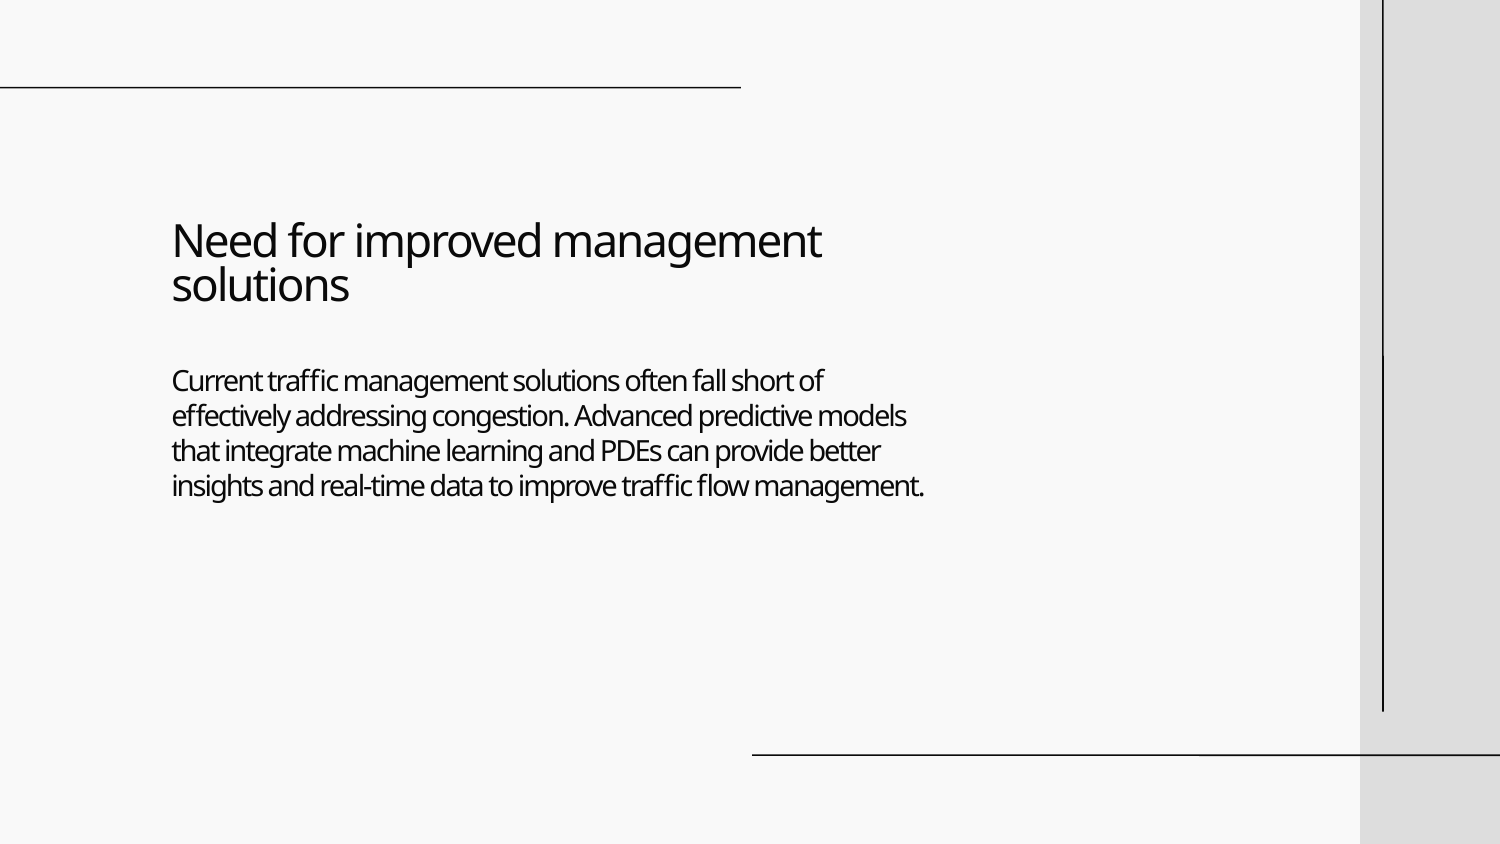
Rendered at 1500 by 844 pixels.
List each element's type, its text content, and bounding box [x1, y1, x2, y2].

list Current traffic management solutions often fall short of effectively addressing congestion. Advanced predictive models that integrate machine learning and PDEs can provide better insights and real-time data to improve traffic flow management. [155, 346, 956, 651]
title Need for improved management solutions [155, 193, 956, 326]
